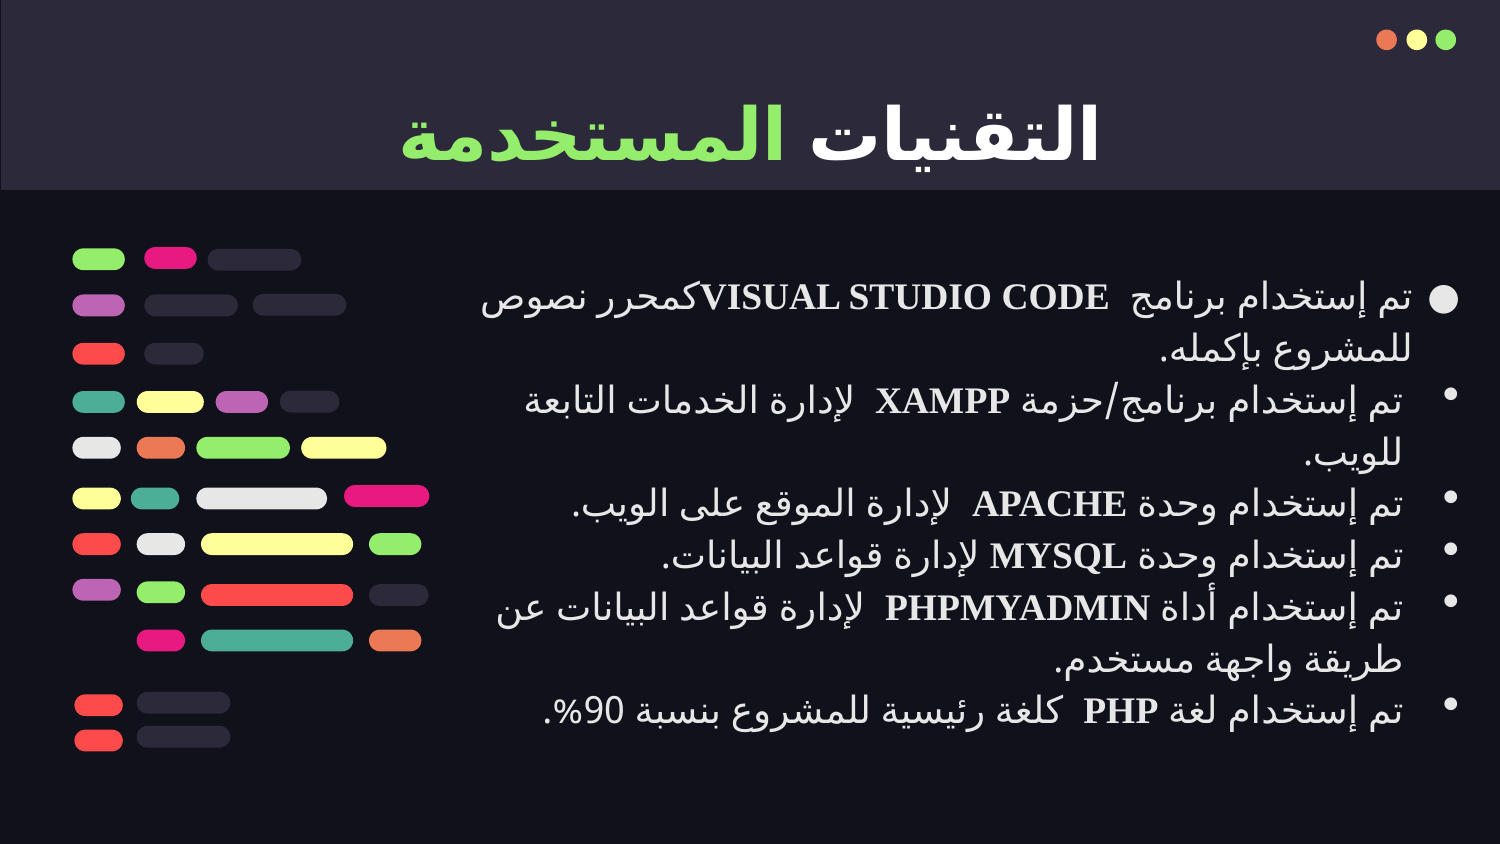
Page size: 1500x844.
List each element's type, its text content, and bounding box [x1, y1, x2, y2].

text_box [72, 246, 430, 752]
title التقنيات المستخدمة [118, 72, 1383, 167]
subtitle تم إستخدام برنامج VISUAL STUDIO CODEكمحرر نصوص للمشروع بإكمله. تم إستخدام برنامج/حزمة XAMPP لإدارة الخدمات التابعة للويب. تم إستخدام وحدة APACHE لإدارة الموقع على الويب. تم إستخدام وحدة MYSQL لإدارة قواعد البيانات. تم إستخدام أداة PHPMYADMIN لإدارة قواعد البيانات عن طريقة واجهة مستخدم. تم إستخدام لغة PHP كلغة رئيسية للمشروع بنسبة 90%. [453, 250, 1475, 756]
